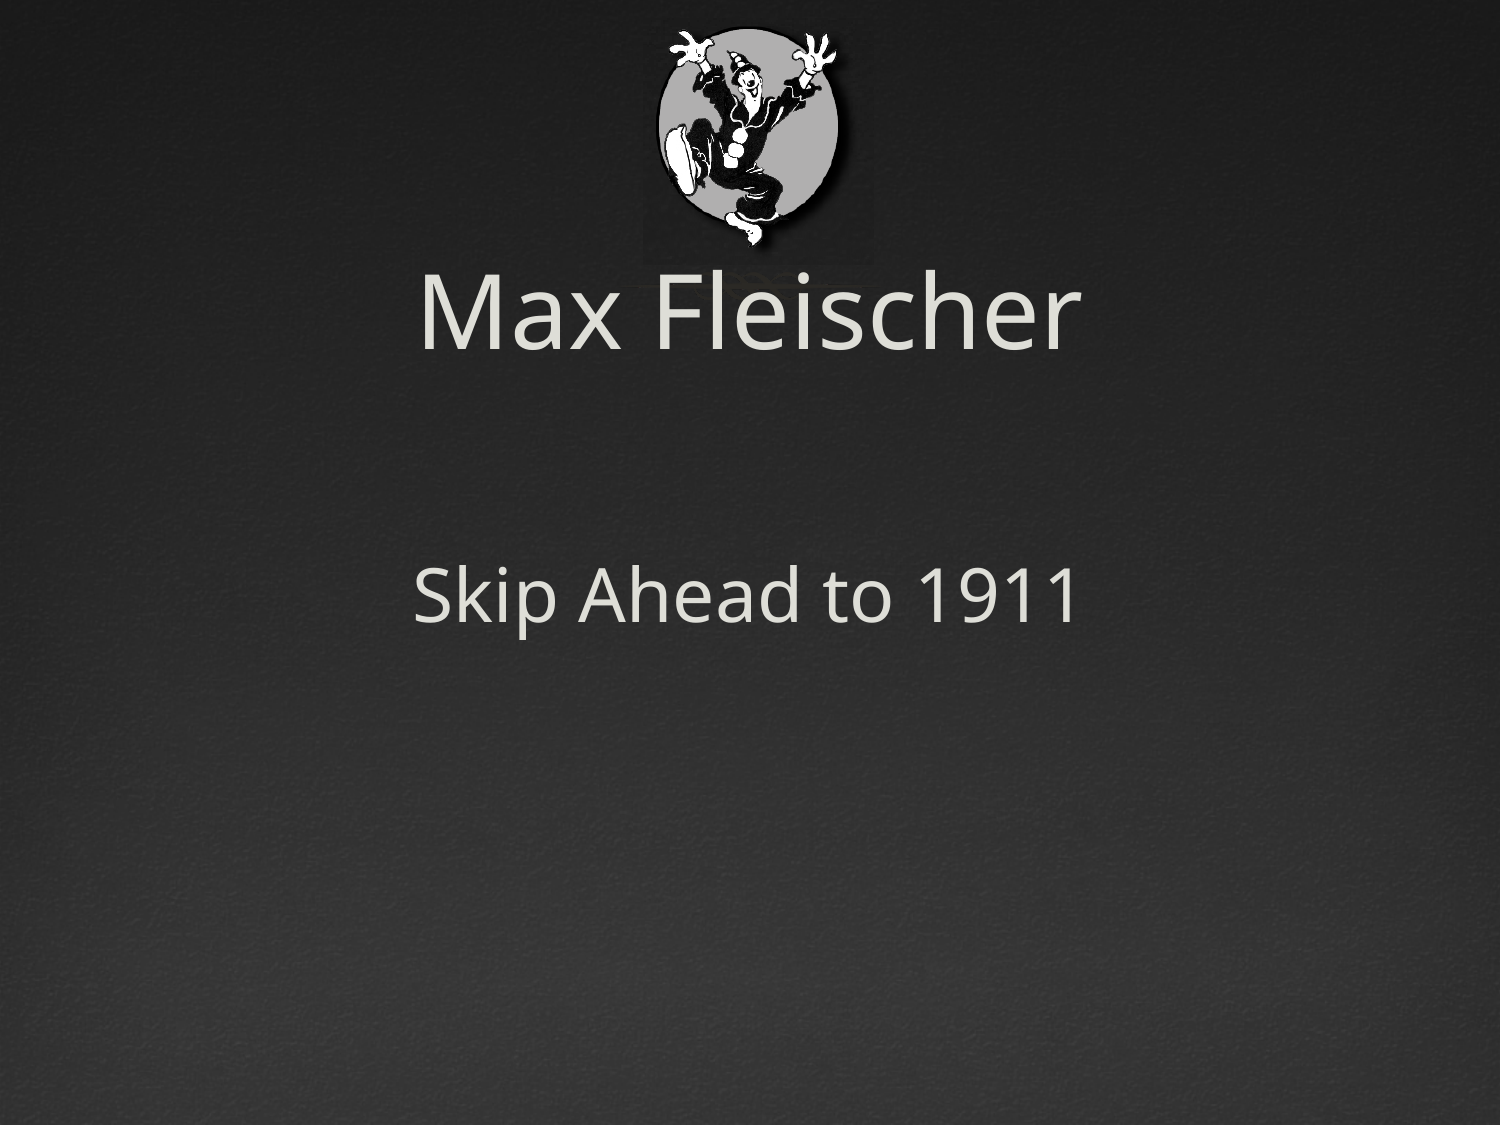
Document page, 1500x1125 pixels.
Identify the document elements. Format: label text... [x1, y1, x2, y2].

picture [642, 17, 875, 265]
title Max Fleischer [112, 195, 1388, 421]
list Skip Ahead to 1911 [112, 540, 1388, 676]
